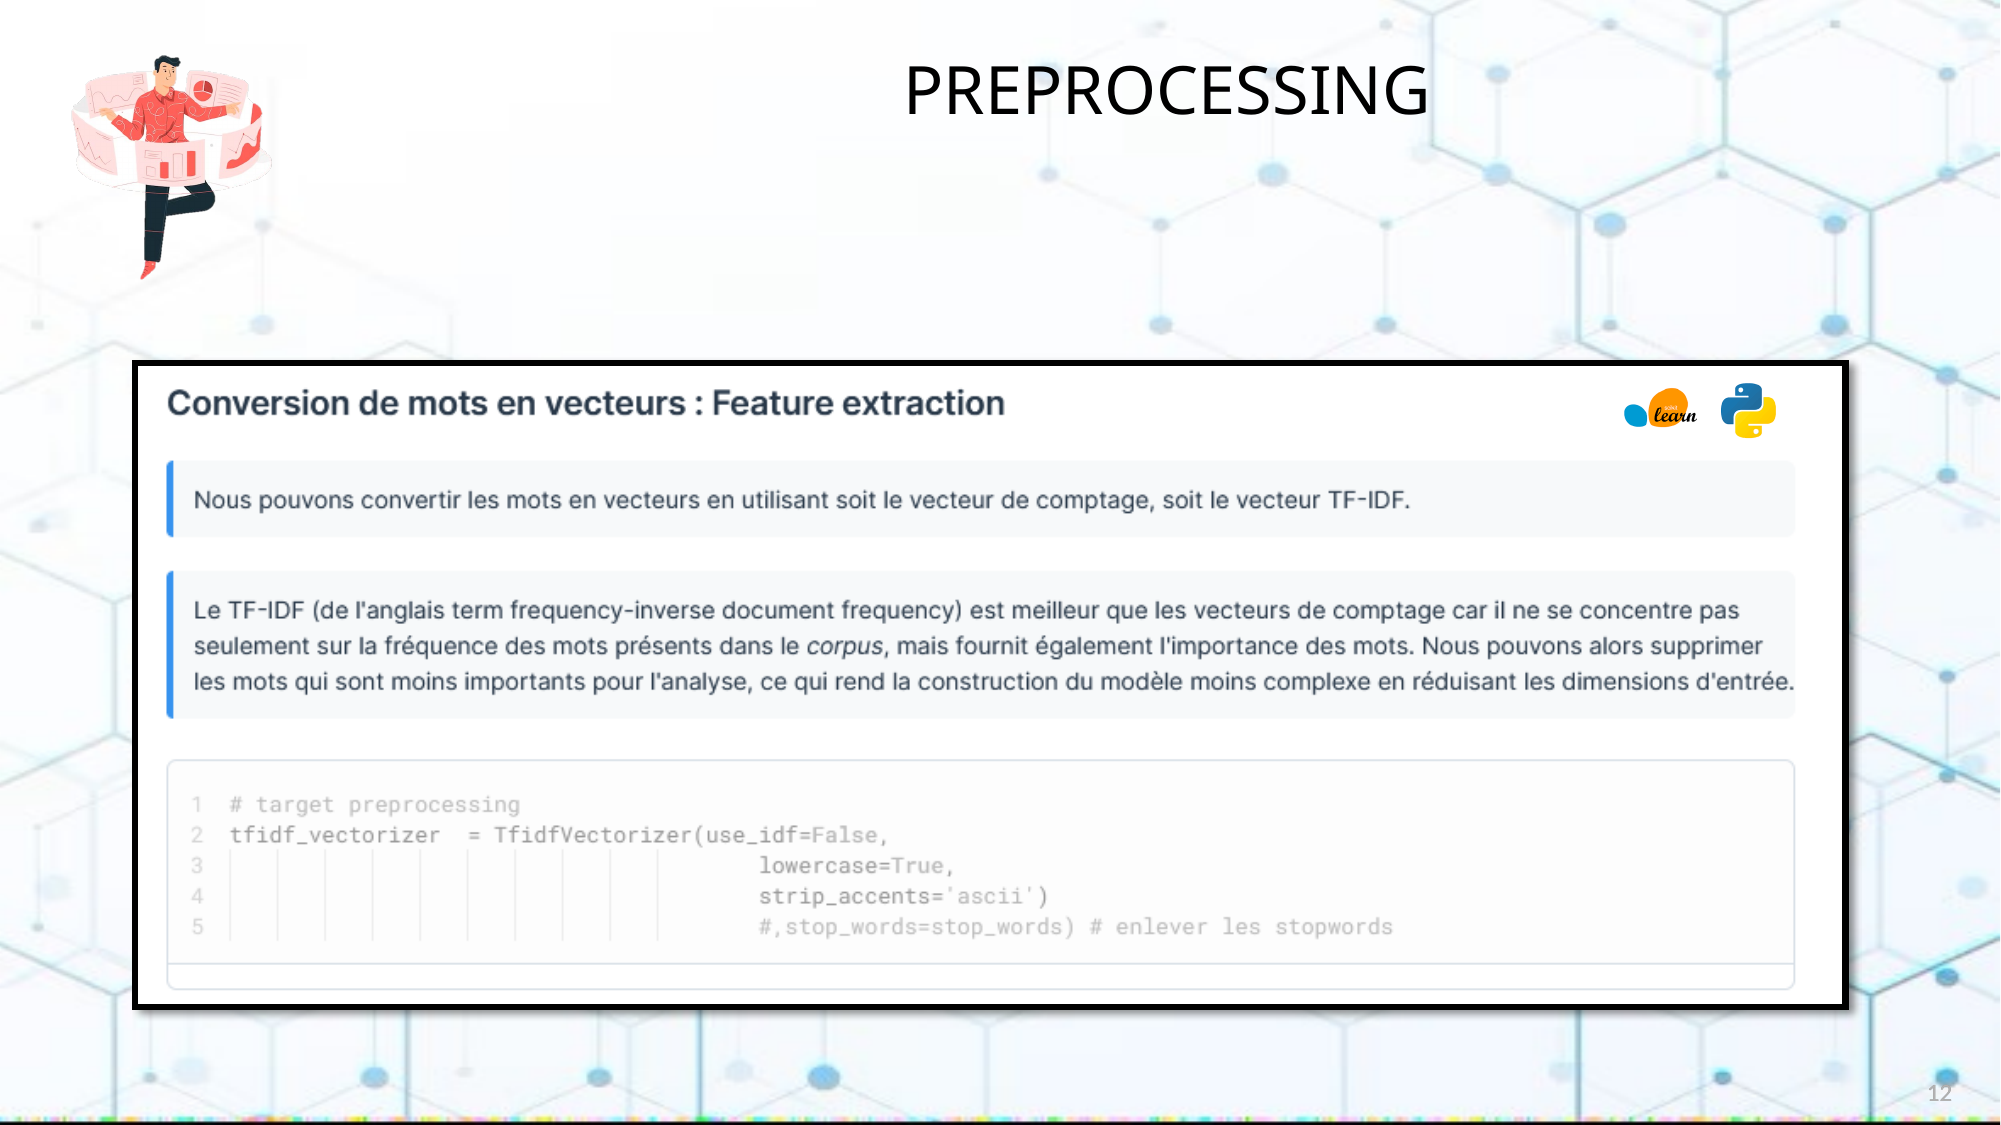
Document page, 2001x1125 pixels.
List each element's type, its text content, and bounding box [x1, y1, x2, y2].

picture [0, 0, 2001, 1125]
title preprocessing [888, 0, 1856, 145]
slide_number 12 [1894, 1061, 1968, 1121]
